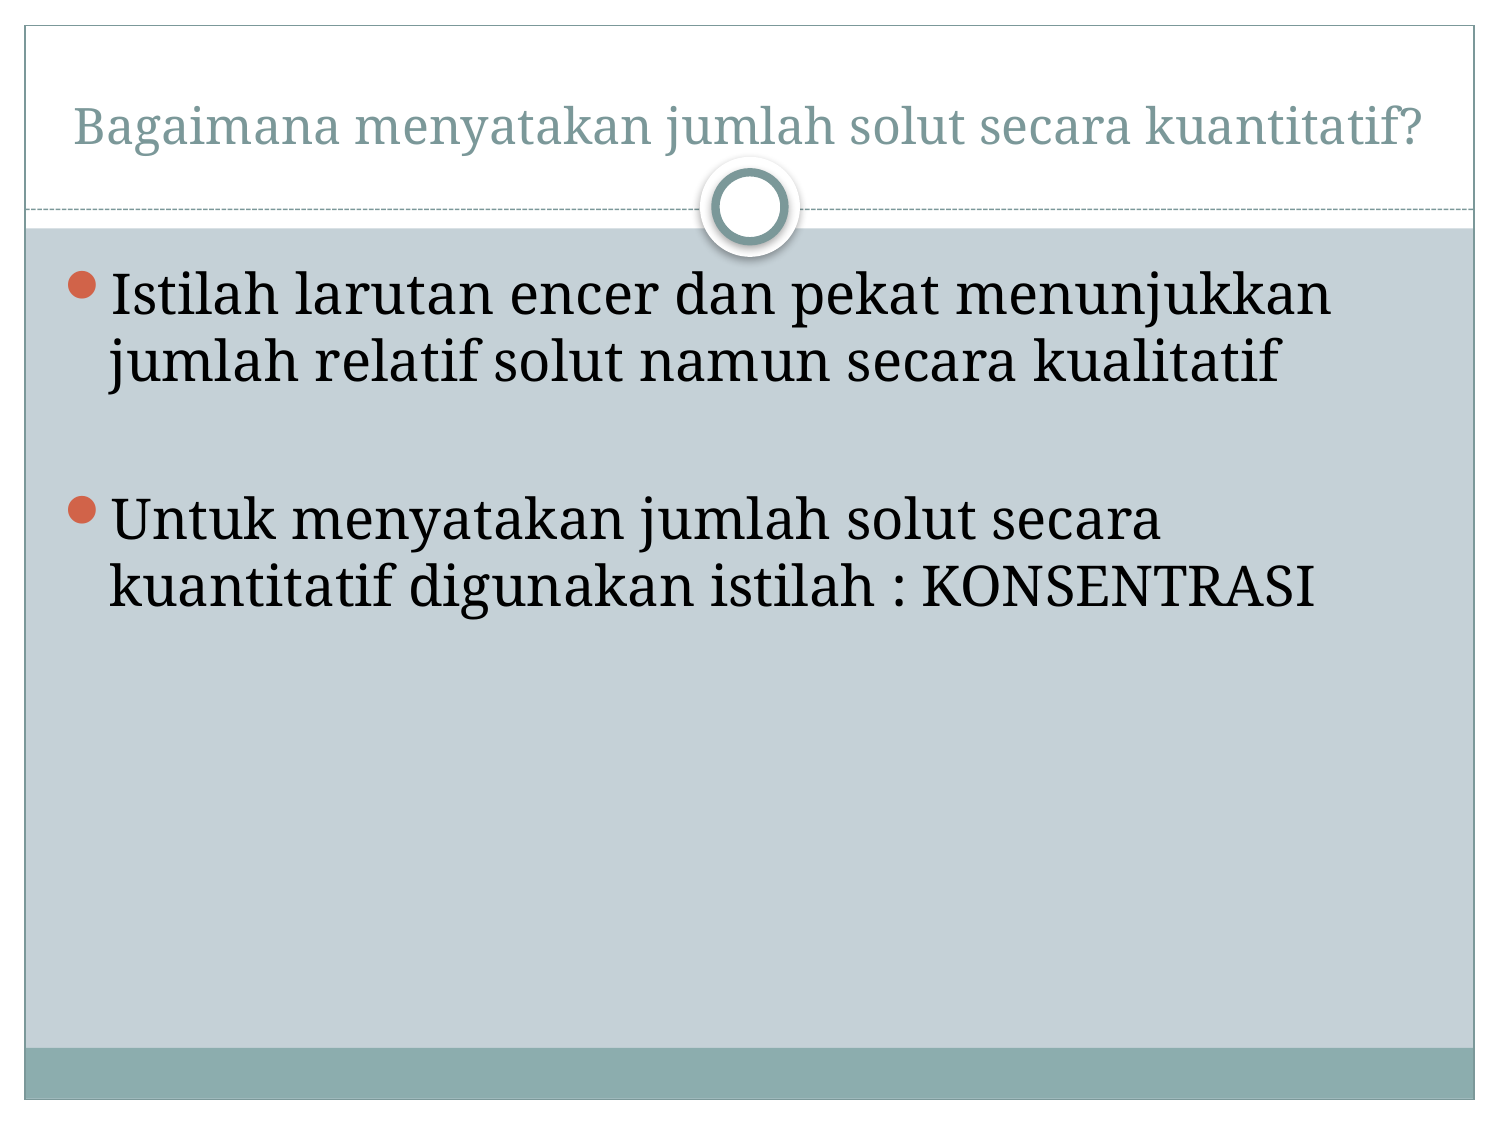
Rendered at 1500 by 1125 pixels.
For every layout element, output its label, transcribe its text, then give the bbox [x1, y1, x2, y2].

title Bagaimana menyatakan jumlah solut secara kuantitatif? [49, 37, 1450, 162]
list Istilah larutan encer dan pekat menunjukkan jumlah relatif solut namun secara kualitatif Untuk menyatakan jumlah solut secara kuantitatif digunakan istilah : KONSENTRASI [49, 250, 1445, 1001]
